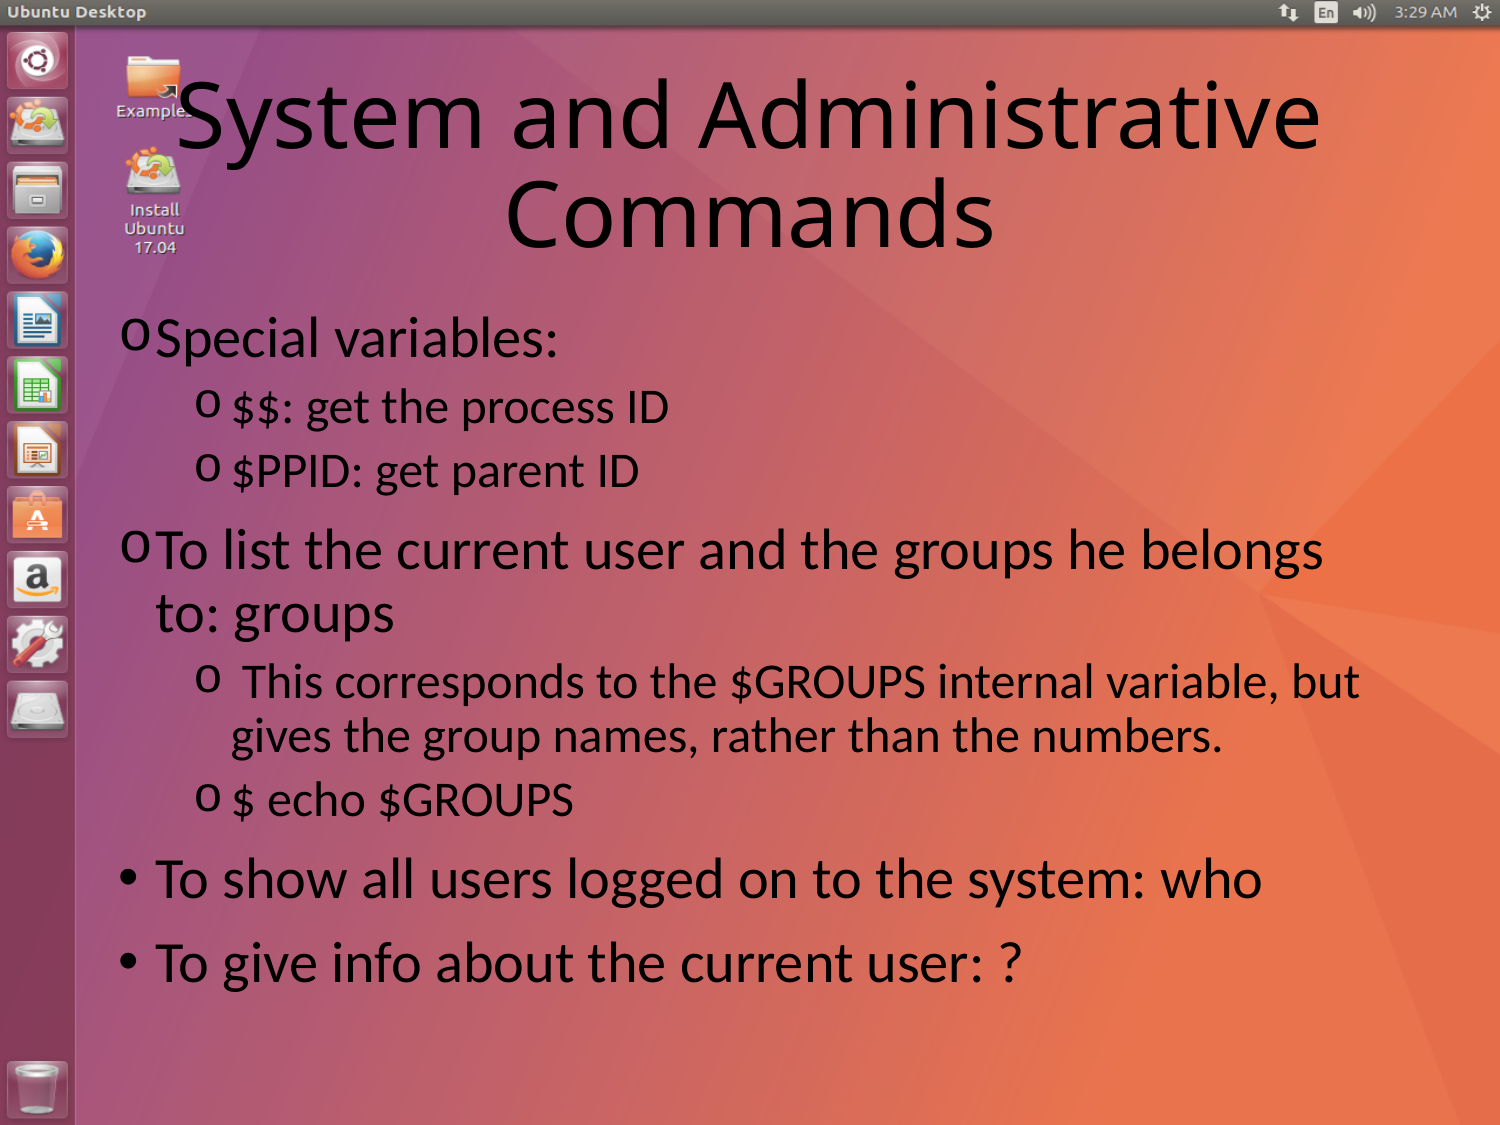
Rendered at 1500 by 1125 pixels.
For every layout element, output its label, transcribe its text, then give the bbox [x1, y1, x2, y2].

title System and Administrative Commands [103, 59, 1397, 278]
list Special variables: $$: get the process ID $PPID: get parent ID To list the current user and the groups he belongs to: groups This corresponds to the $GROUPS internal variable, but gives the group names, rather than the numbers. $ echo $GROUPS To show all users logged on to the system: who To give info about the current user: ? [103, 299, 1397, 1014]
